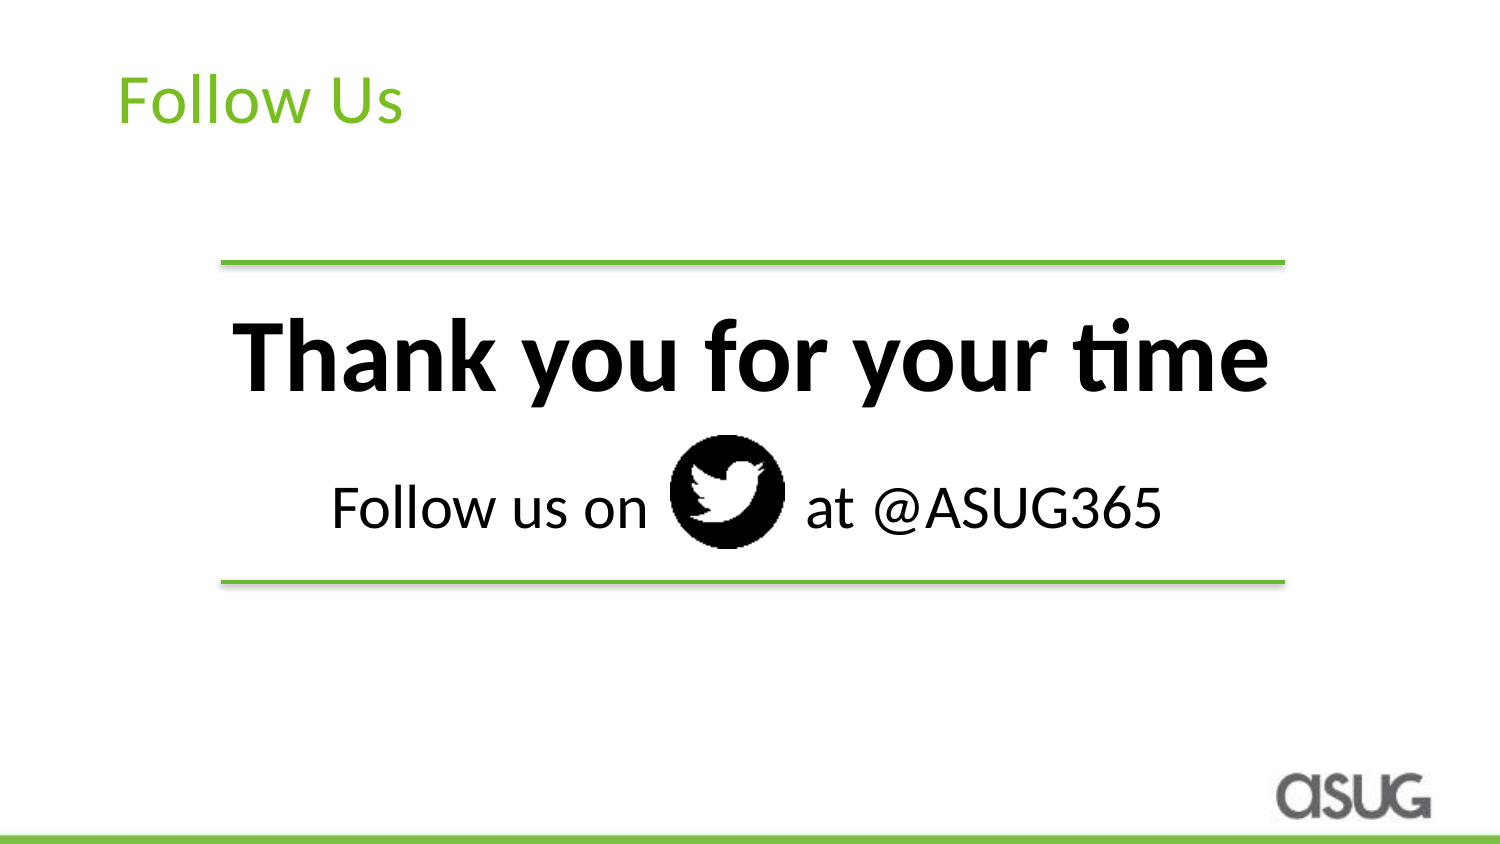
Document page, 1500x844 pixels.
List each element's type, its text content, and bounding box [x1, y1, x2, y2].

picture [0, 0, 1500, 844]
text_box Thank you for your time [77, 275, 1428, 422]
text_box Follow us on at @ASUG365 [244, 458, 665, 549]
text_box Follow us on at @ASUG365 [789, 458, 1254, 549]
title Follow Us [103, 45, 1397, 150]
